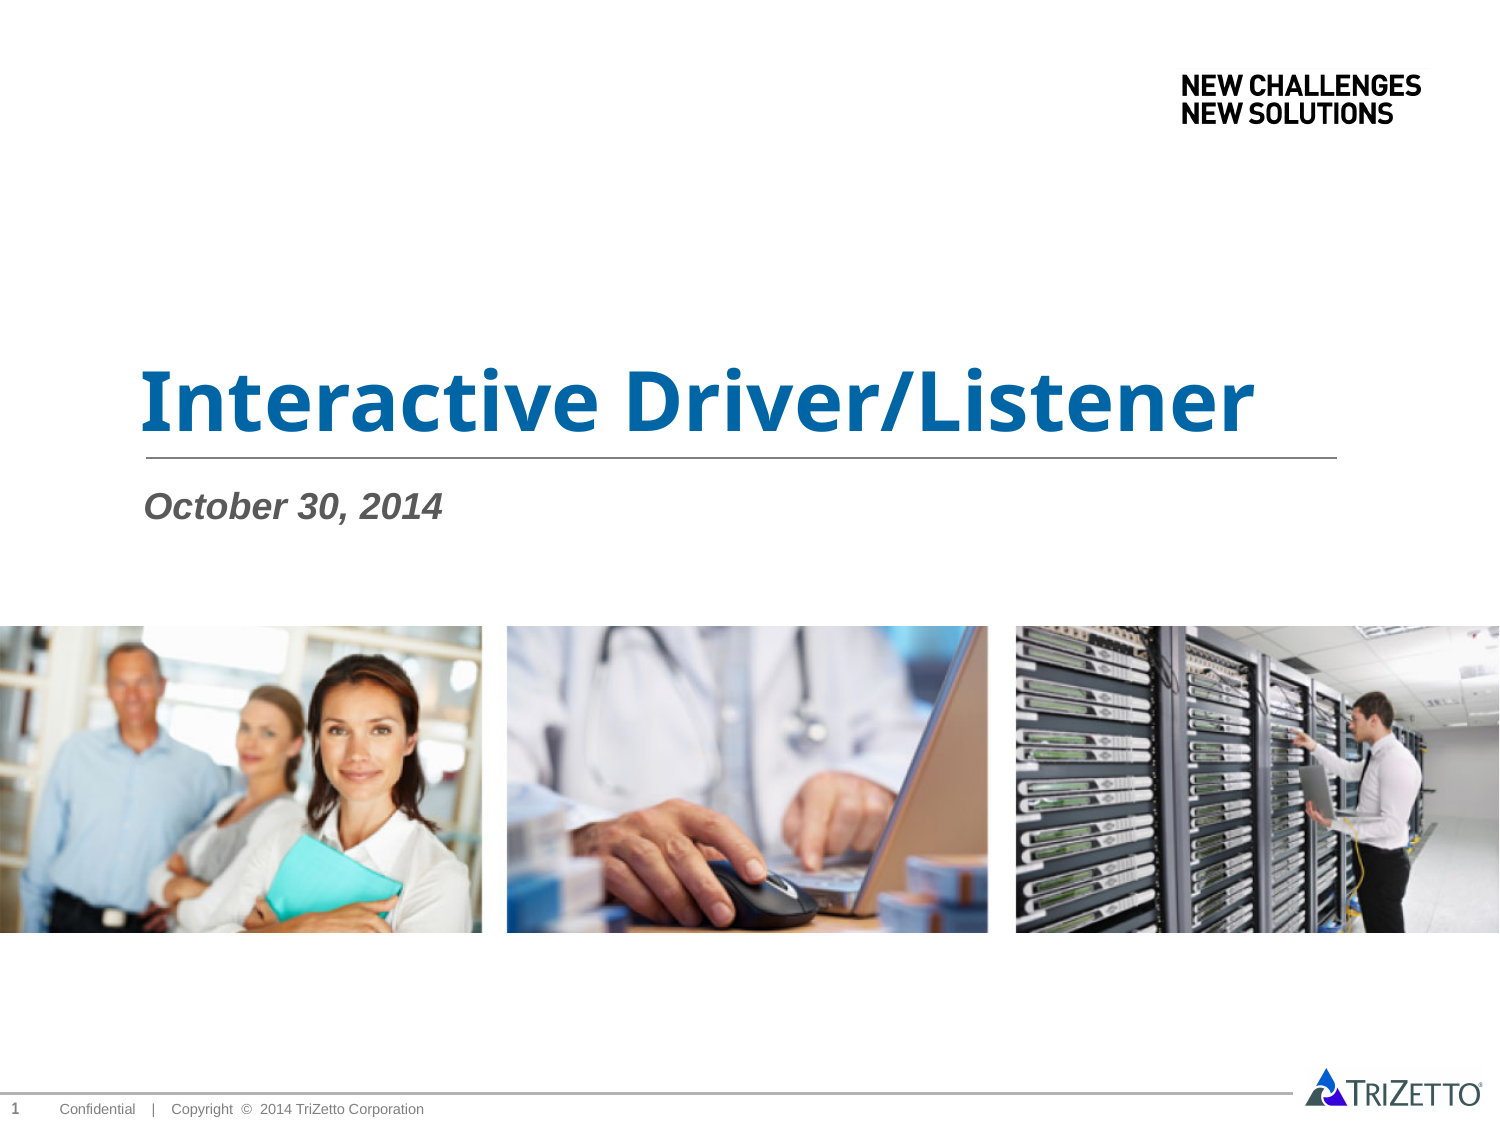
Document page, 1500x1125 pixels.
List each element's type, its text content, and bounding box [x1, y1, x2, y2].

picture [0, 626, 1500, 933]
text_box Interactive Driver/Listener [126, 365, 1430, 456]
picture [1305, 1068, 1483, 1106]
text_box October 30, 2014 [128, 474, 1176, 535]
picture [1176, 68, 1431, 126]
